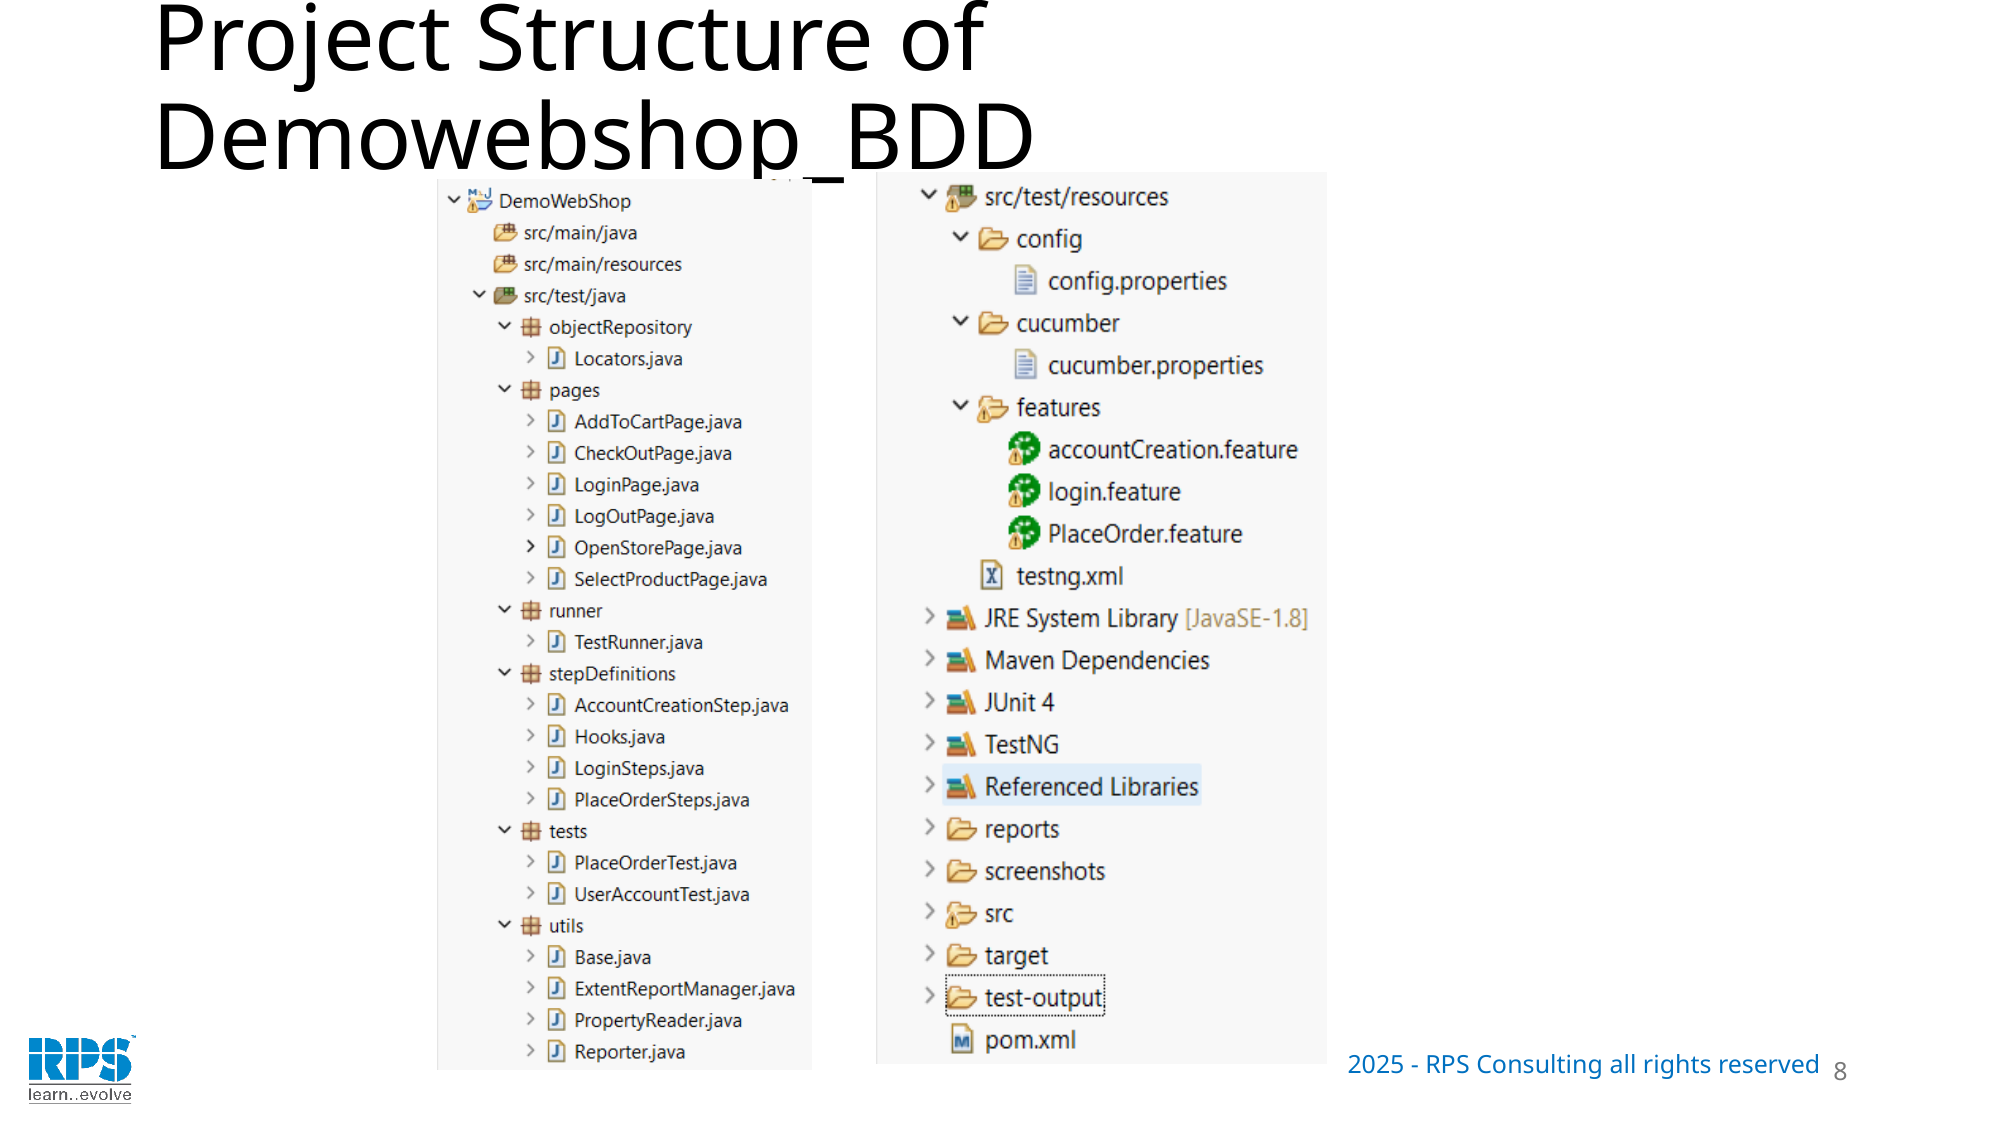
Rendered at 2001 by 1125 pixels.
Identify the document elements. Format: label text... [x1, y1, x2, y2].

footer 2025 - RPS Consulting all rights reserved​ [1240, 1033, 1916, 1094]
title Project Structure of Demowebshop_BDD [137, 0, 1863, 199]
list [875, 172, 1327, 1064]
slide_number 8 [1412, 1042, 1863, 1103]
picture [28, 1034, 137, 1105]
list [437, 178, 813, 1071]
